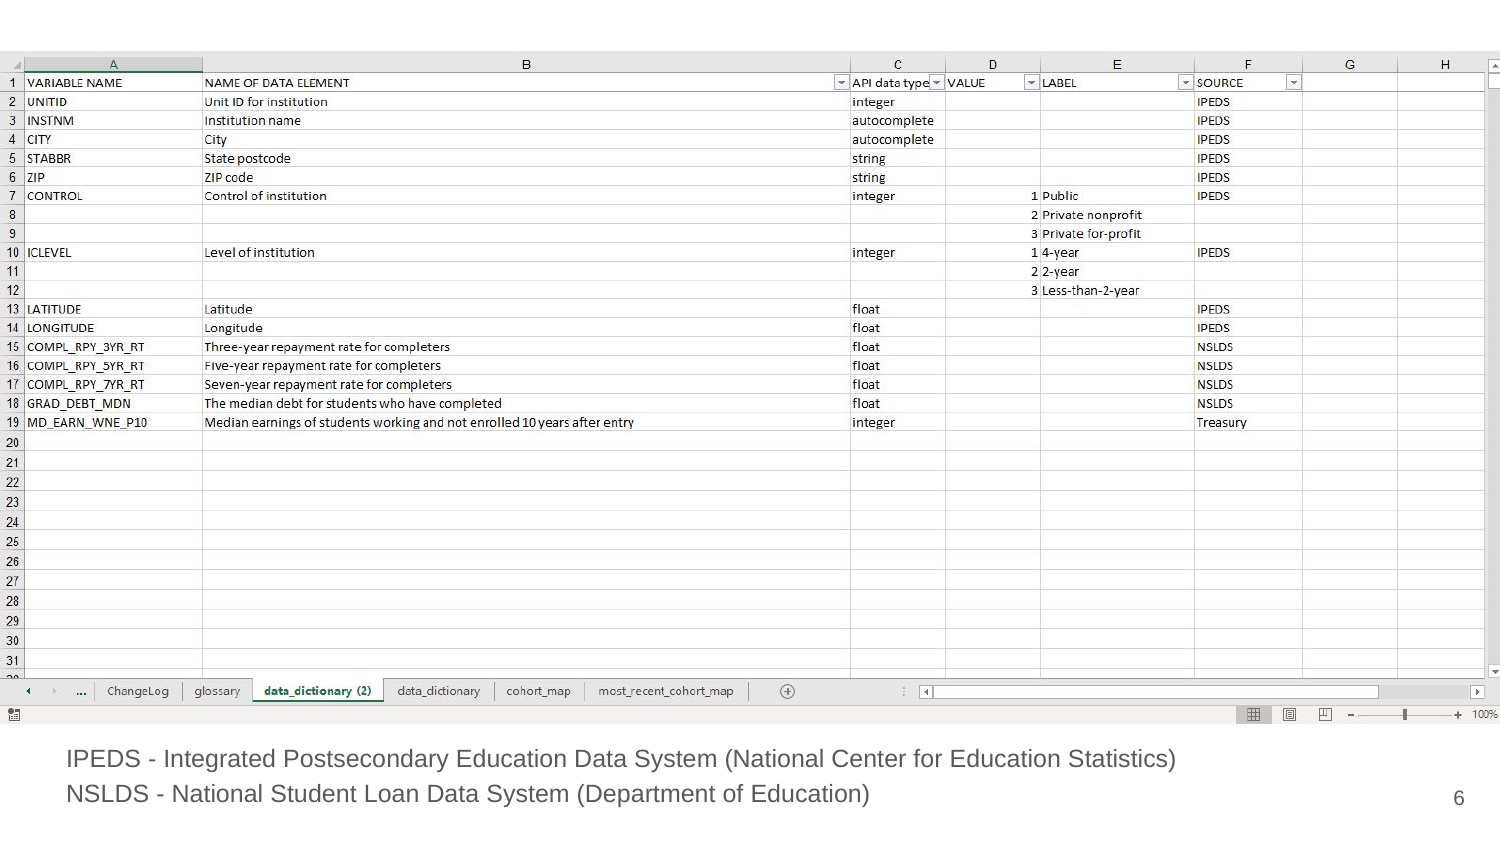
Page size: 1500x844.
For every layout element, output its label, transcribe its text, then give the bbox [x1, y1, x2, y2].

picture [0, 51, 1500, 724]
list IPEDS - Integrated Postsecondary Education Data System (National Center for Education Statistics) NSLDS - National Student Loan Data System (Department of Education) [51, 732, 1449, 844]
slide_number 6 [1389, 764, 1480, 830]
